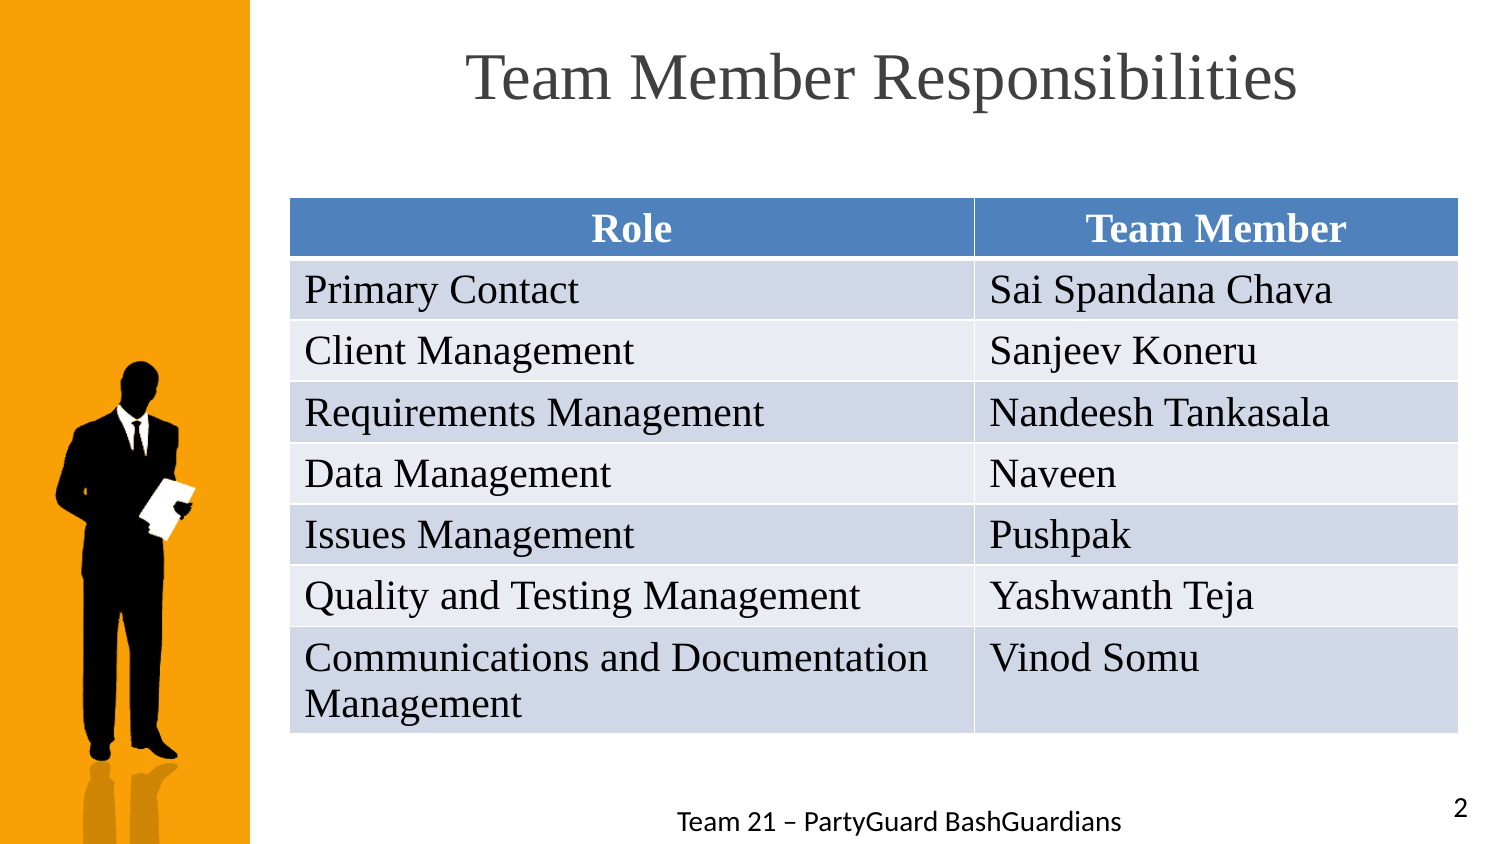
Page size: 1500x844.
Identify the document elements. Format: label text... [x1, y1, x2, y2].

table_cell Quality and Testing Management [290, 566, 974, 626]
table_header Team Member [975, 198, 1458, 256]
table_cell Pushpak [975, 505, 1458, 564]
table_cell Yashwanth Teja [975, 566, 1458, 626]
table_cell Nandeesh Tankasala [975, 382, 1458, 442]
table_cell Sai Spandana Chava [975, 261, 1458, 319]
table_cell Issues Management [290, 505, 974, 564]
table_cell Sanjeev Koneru [975, 321, 1458, 380]
table_cell Client Management [290, 321, 974, 380]
table_cell Naveen [975, 444, 1458, 503]
table_header Role [290, 198, 974, 256]
table_cell Primary Contact [290, 261, 974, 319]
text_box Team 21 – PartyGuard BashGuardians [662, 795, 1137, 844]
picture [0, 0, 1500, 844]
table_cell Communications and Documentation Management [290, 627, 974, 733]
table_cell Data Management [290, 444, 974, 503]
table_cell Requirements Management [290, 382, 974, 442]
table_cell Vinod Somu [975, 627, 1458, 733]
title Team Member Responsibilities [265, 0, 1500, 146]
text_box 2 [1438, 780, 1484, 831]
